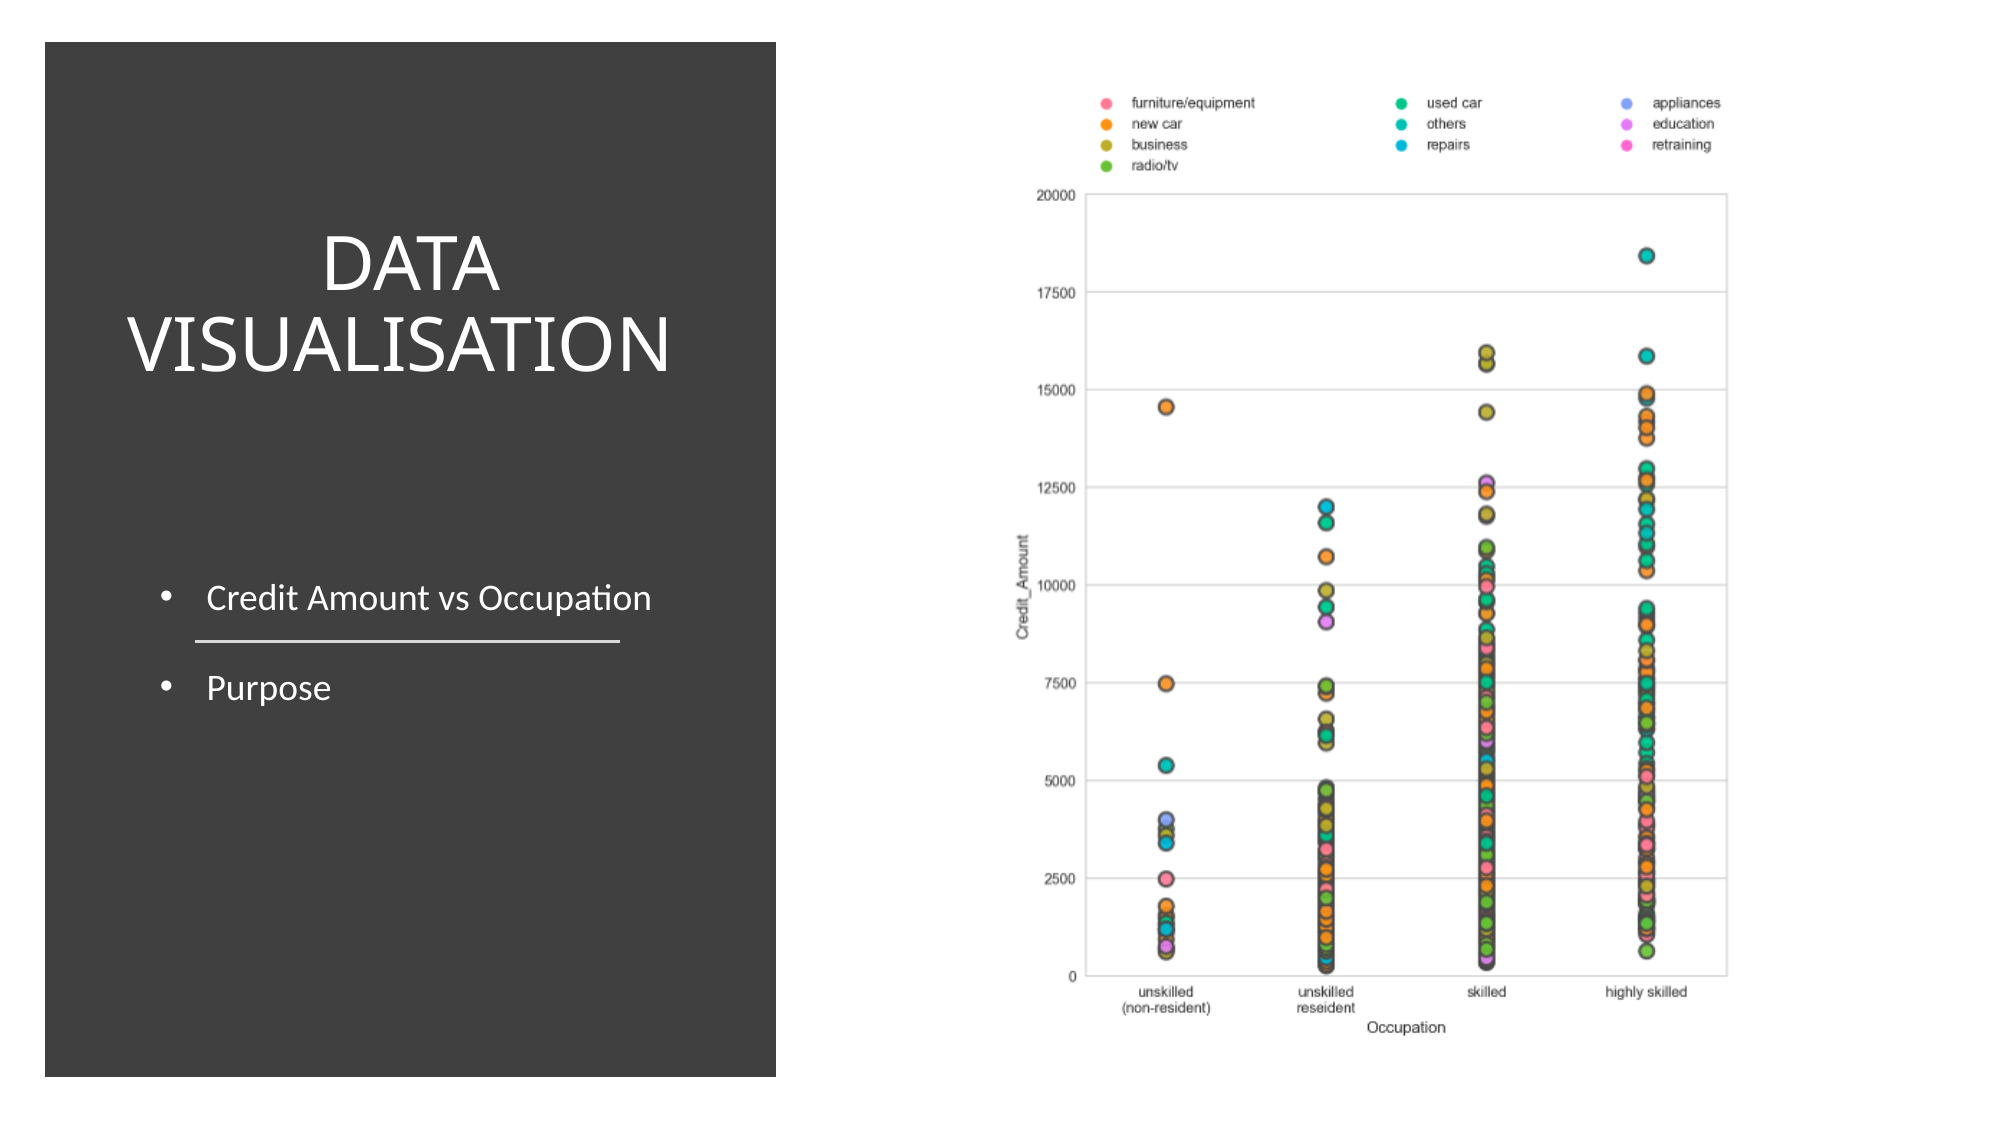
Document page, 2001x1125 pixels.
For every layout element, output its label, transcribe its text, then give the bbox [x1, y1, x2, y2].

title DATA VISUALISATION [110, 149, 711, 396]
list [980, 80, 1786, 1046]
text_box [54, 52, 767, 1067]
text_box Credit Amount vs Occupation Purpose [145, 565, 676, 716]
